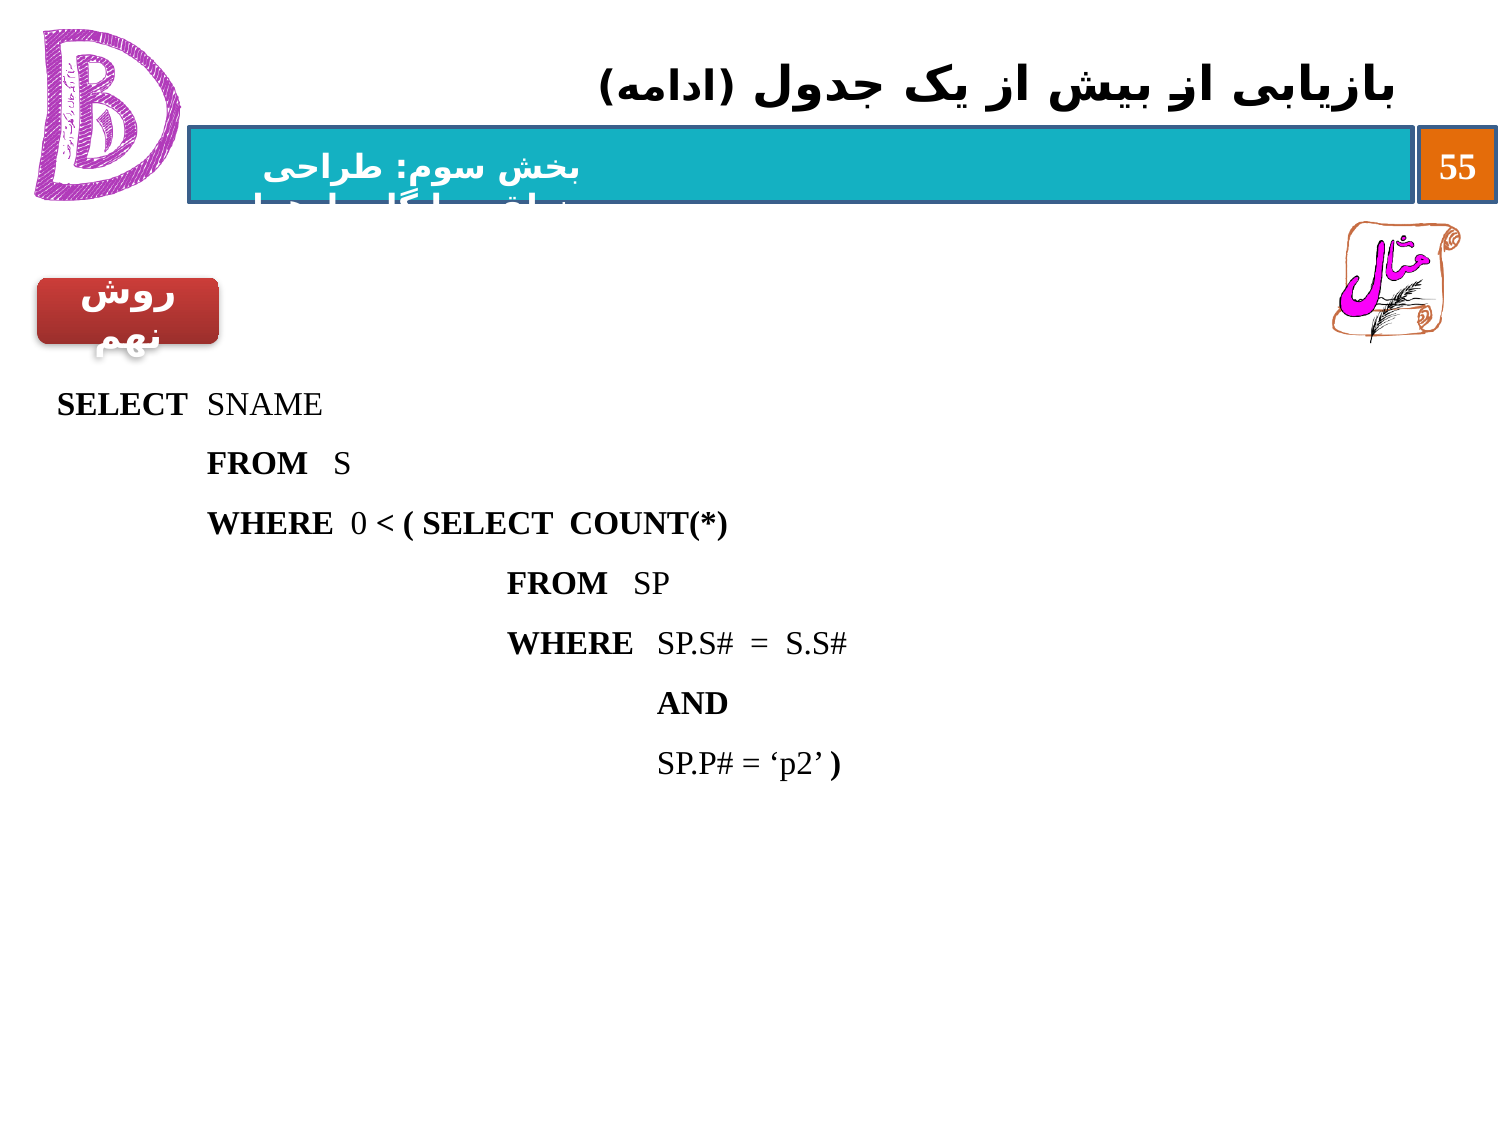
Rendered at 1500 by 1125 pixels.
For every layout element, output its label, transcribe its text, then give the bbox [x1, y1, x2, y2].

picture [1321, 215, 1466, 348]
picture [12, 21, 202, 212]
text_box روش نهم [37, 277, 219, 345]
title بازیابی از بیش از یک جدول (ادامه) [237, 37, 1413, 125]
text_box SELECT SNAME FROM S WHERE 0 < ( SELECT COUNT(*) FROM SP WHERE SP.S# = S.S# AND SP.P# = ‘p2’ ) [35, 347, 1090, 803]
